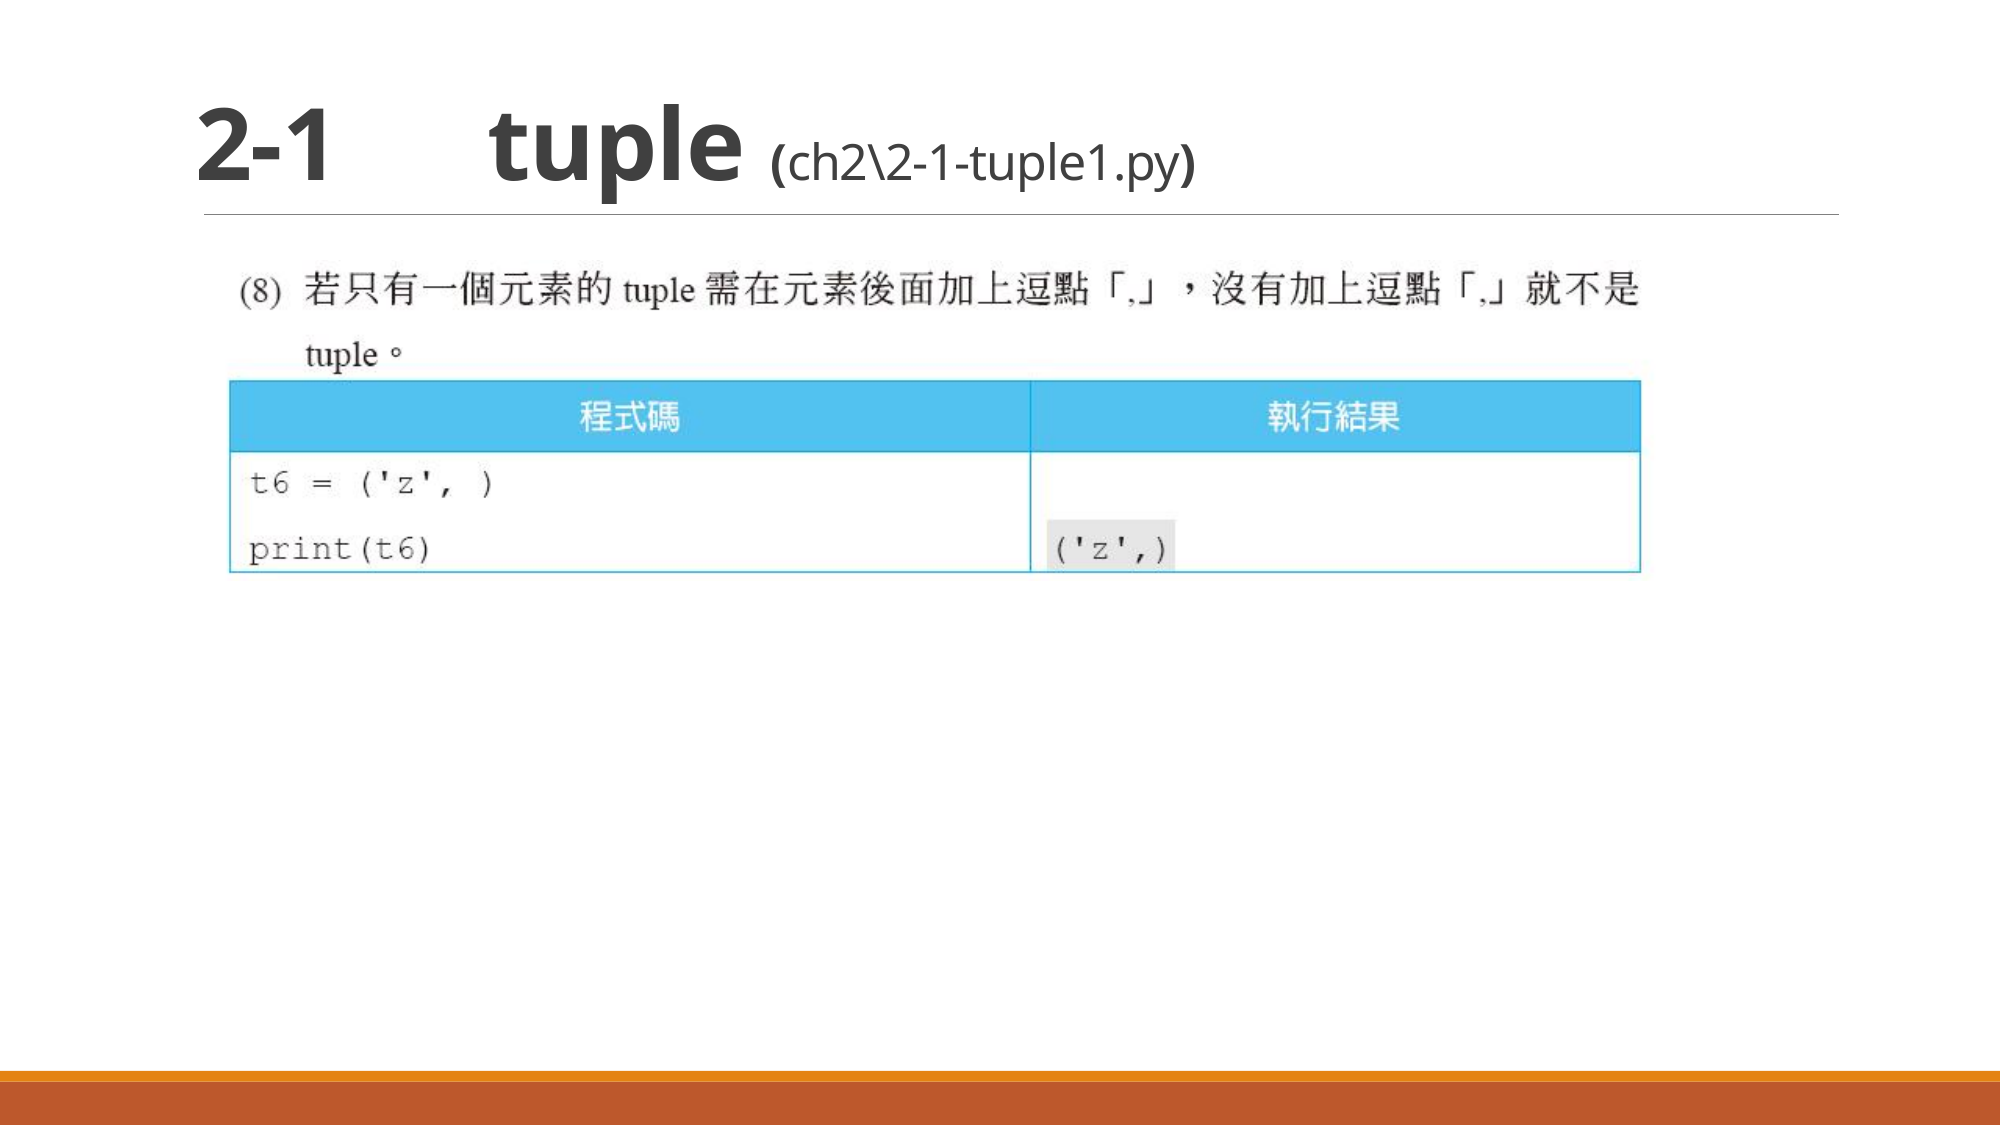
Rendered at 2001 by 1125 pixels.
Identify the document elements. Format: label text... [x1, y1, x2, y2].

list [202, 260, 1657, 582]
title 2-1 tuple (ch2\2-1-tuple1.py) [180, 47, 1830, 209]
